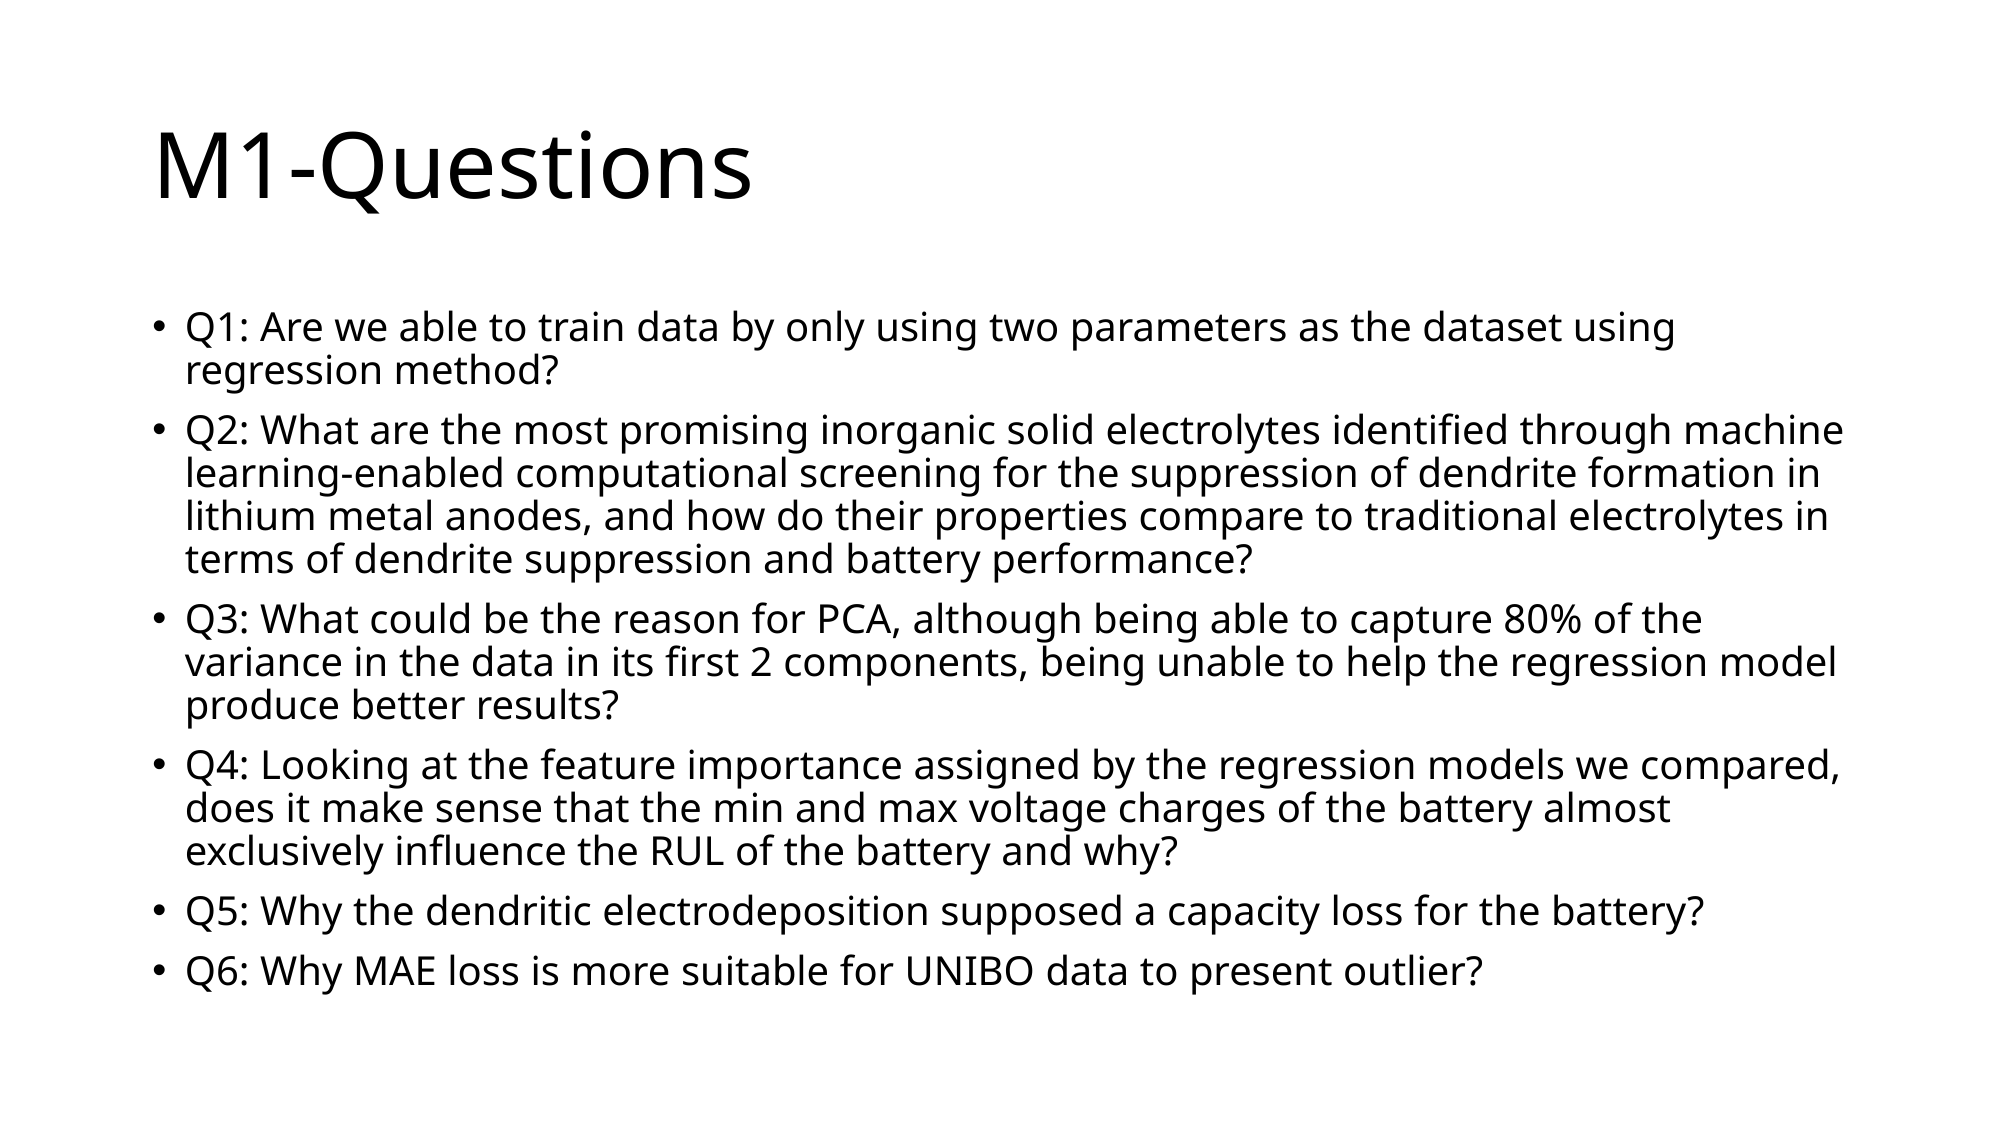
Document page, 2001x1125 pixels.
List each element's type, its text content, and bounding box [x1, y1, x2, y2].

list Q1: Are we able to train data by only using two parameters as the dataset using regression method? Q2: What are the most promising inorganic solid electrolytes identified through machine learning-enabled computational screening for the suppression of dendrite formation in lithium metal anodes, and how do their properties compare to traditional electrolytes in terms of dendrite suppression and battery performance? Q3: What could be the reason for PCA, although being able to capture 80% of the variance in the data in its first 2 components, being unable to help the regression model produce better results? Q4: Looking at the feature importance assigned by the regression models we compared, does it make sense that the min and max voltage charges of the battery almost exclusively influence the RUL of the battery and why? Q5: Why the dendritic electrodeposition supposed a capacity loss for the battery? Q6: Why MAE loss is more suitable for UNIBO data to present outlier? [137, 299, 1863, 1014]
title M1-Questions [137, 59, 1863, 278]
